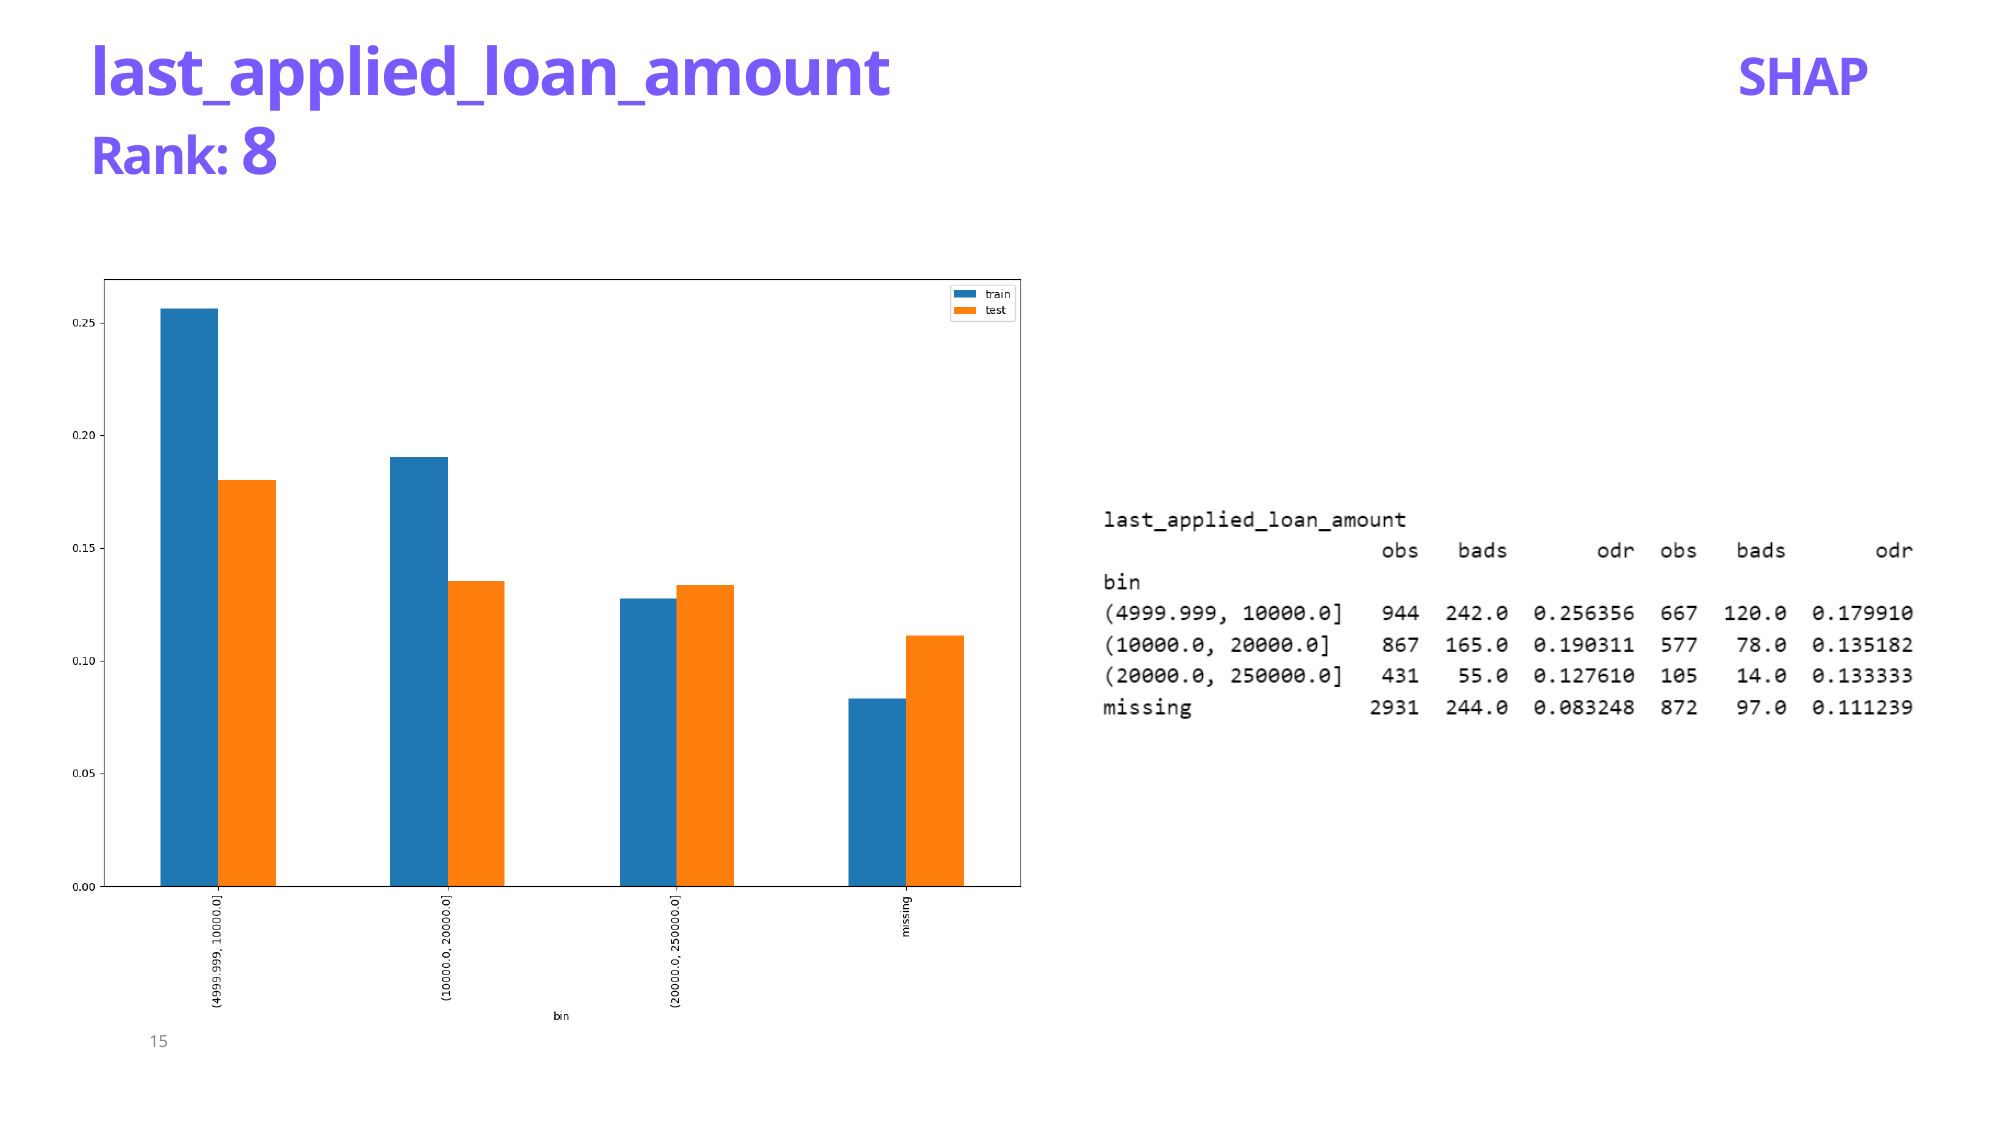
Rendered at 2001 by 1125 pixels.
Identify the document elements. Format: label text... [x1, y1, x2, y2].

picture [63, 271, 1028, 1030]
title last_applied_loan_amount SHAP Rank: 8 [90, 14, 1933, 203]
picture [1089, 494, 1930, 732]
slide_number 15 [149, 1030, 588, 1069]
